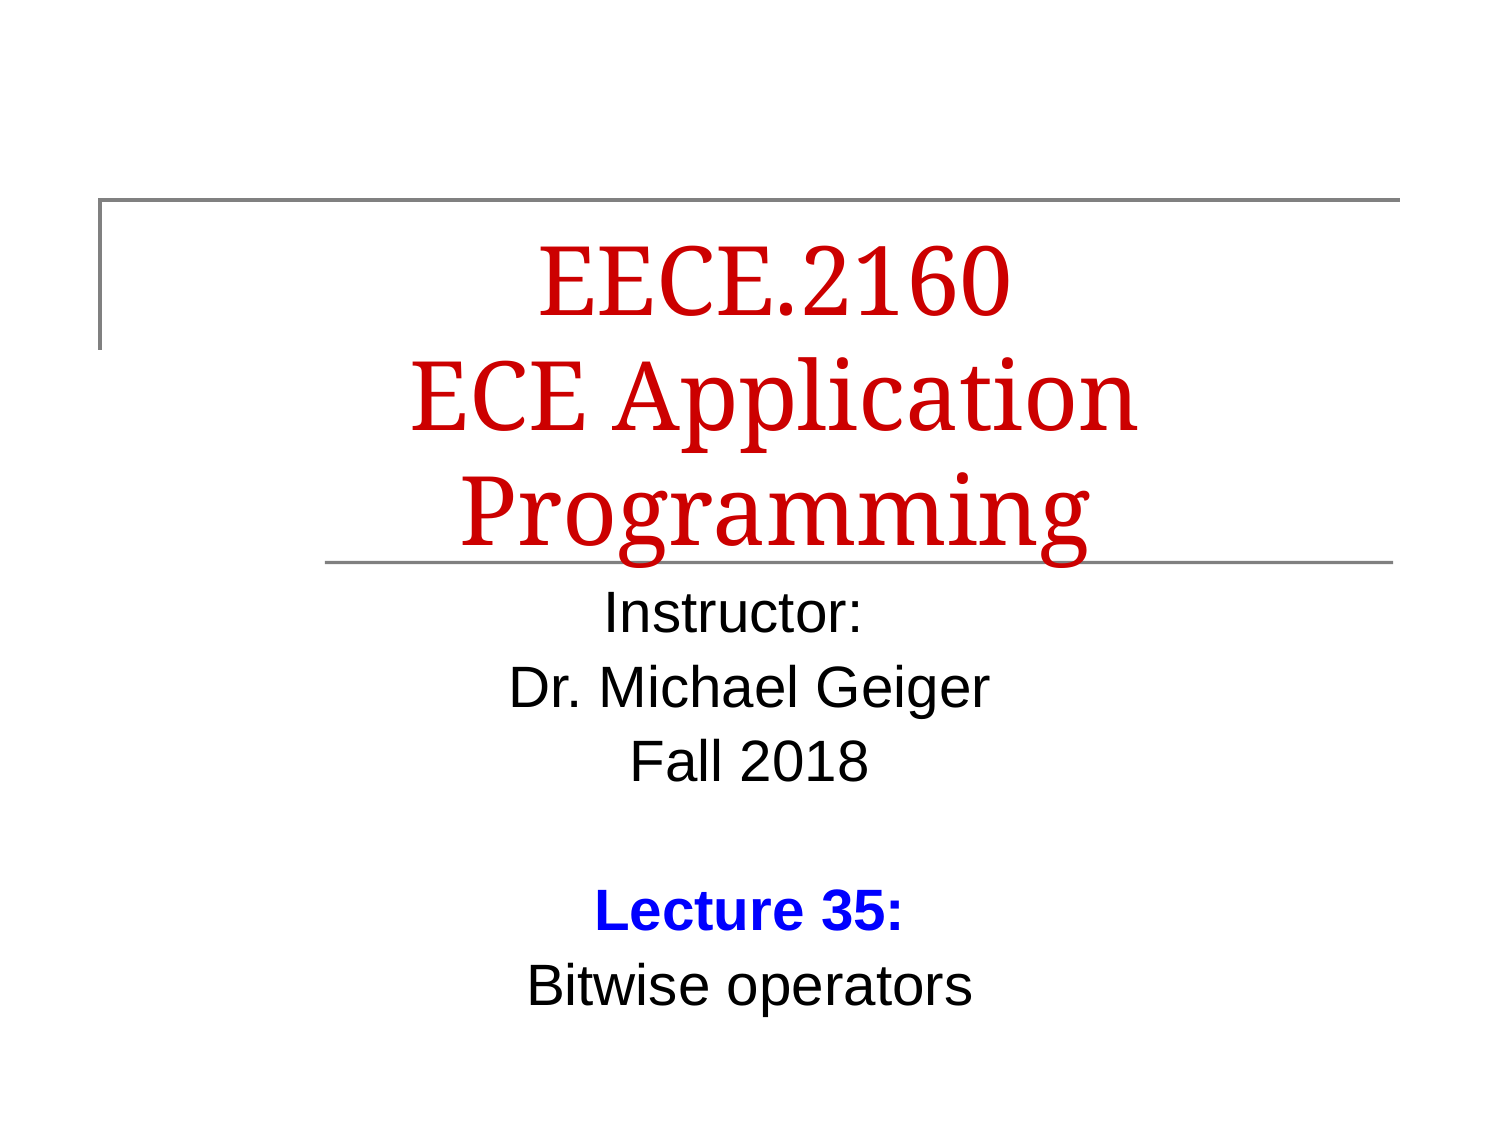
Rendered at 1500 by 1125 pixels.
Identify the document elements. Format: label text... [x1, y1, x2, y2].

title EECE.2160 ECE Application Programming [150, 212, 1401, 563]
subtitle Instructor: Dr. Michael Geiger Fall 2018 Lecture 35: Bitwise operators [0, 575, 1500, 1075]
